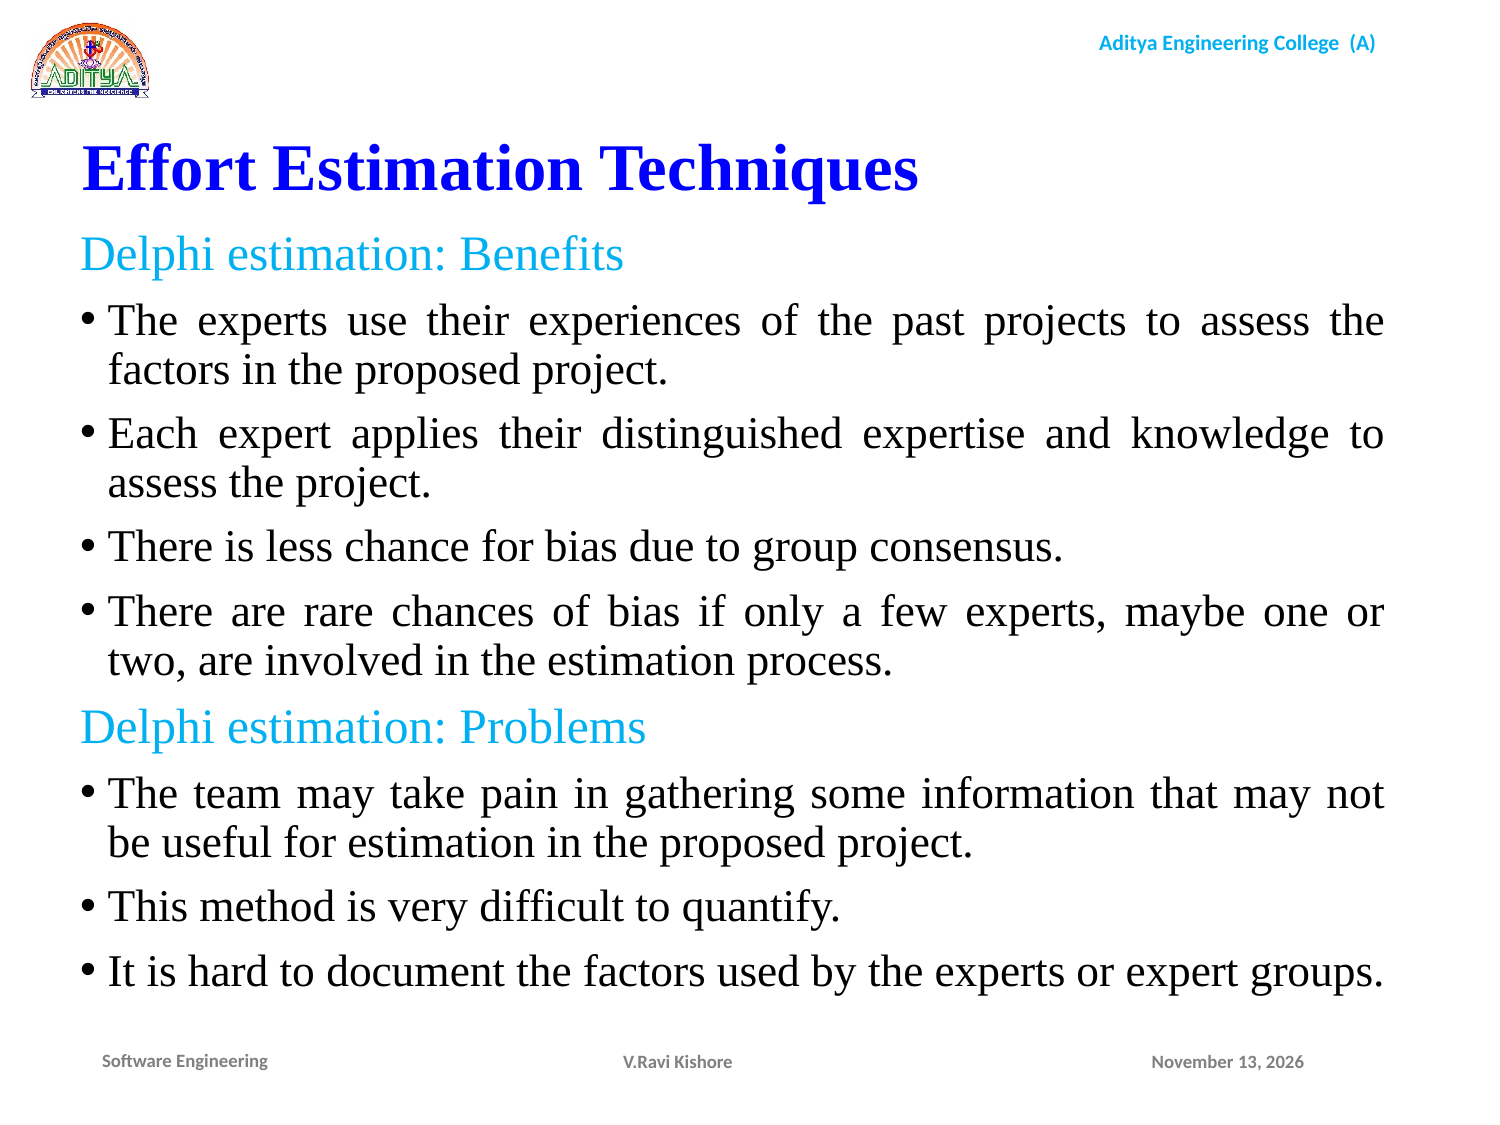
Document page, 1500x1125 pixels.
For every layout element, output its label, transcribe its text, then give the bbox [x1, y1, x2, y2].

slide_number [1136, 1031, 1396, 1092]
picture [29, 22, 150, 59]
list Delphi estimation: Benefits The experts use their experiences of the past projects to assess the factors in the proposed project. Each expert applies their distinguished expertise and knowledge to assess the project. There is less chance for bias due to group consensus. There are rare chances of bias if only a few experts, maybe one or two, are involved in the estimation process. Delphi estimation: Problems The team may take pain in gathering some information that may not be useful for estimation in the proposed project. This method is very difficult to quantify. It is hard to document the factors used by the experts or expert groups. [64, 219, 1401, 1012]
title Effort Estimation Techniques [0, 59, 1294, 278]
footer V.Ravi Kishore [509, 1031, 847, 1092]
